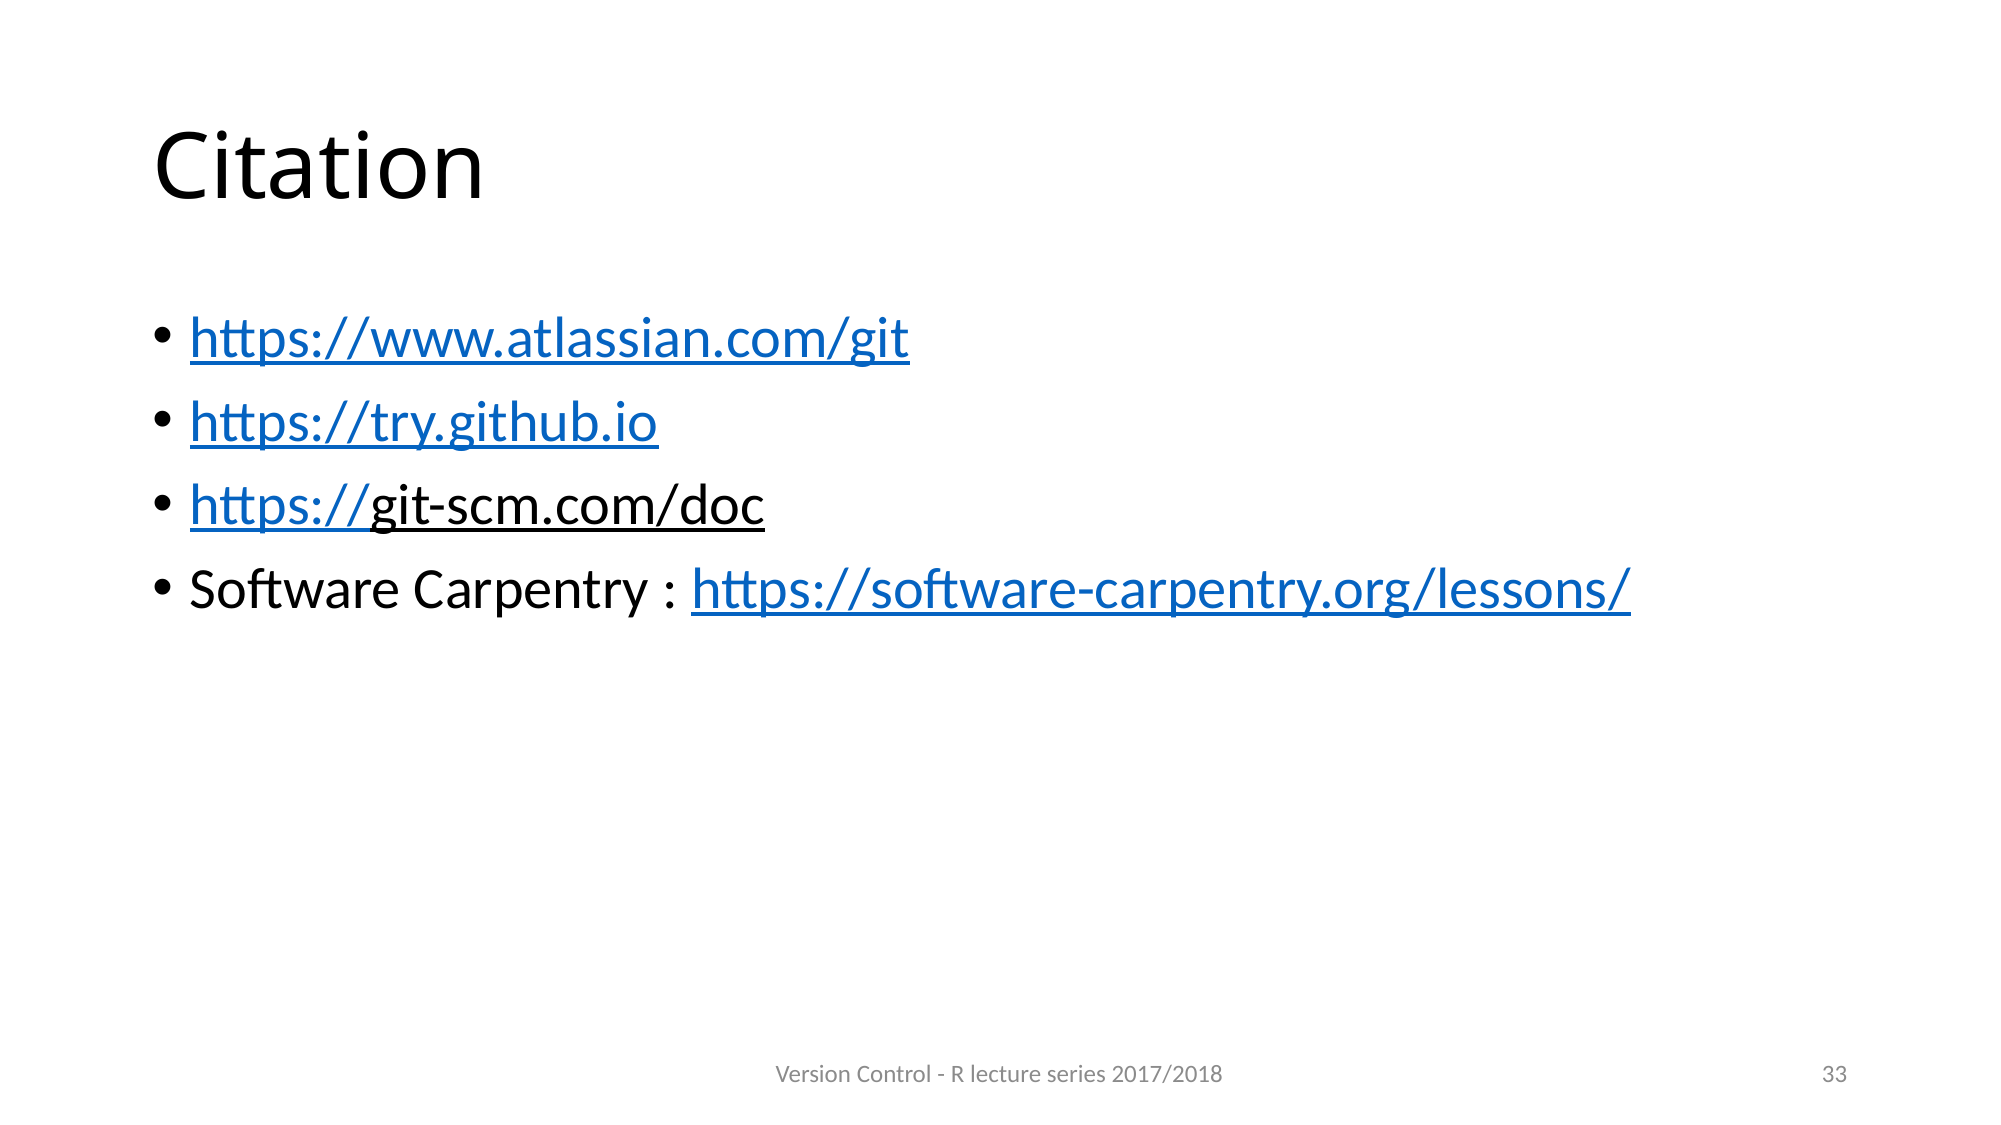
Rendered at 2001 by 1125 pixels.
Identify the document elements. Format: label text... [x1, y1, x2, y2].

slide_number 33 [1412, 1042, 1863, 1103]
title Citation [137, 59, 1863, 278]
footer Version Control - R lecture series 2017/2018 [662, 1042, 1338, 1103]
list https://www.atlassian.com/git https://try.github.io https://git-scm.com/doc Software Carpentry : https://software-carpentry.org/lessons/ [137, 299, 1863, 1014]
